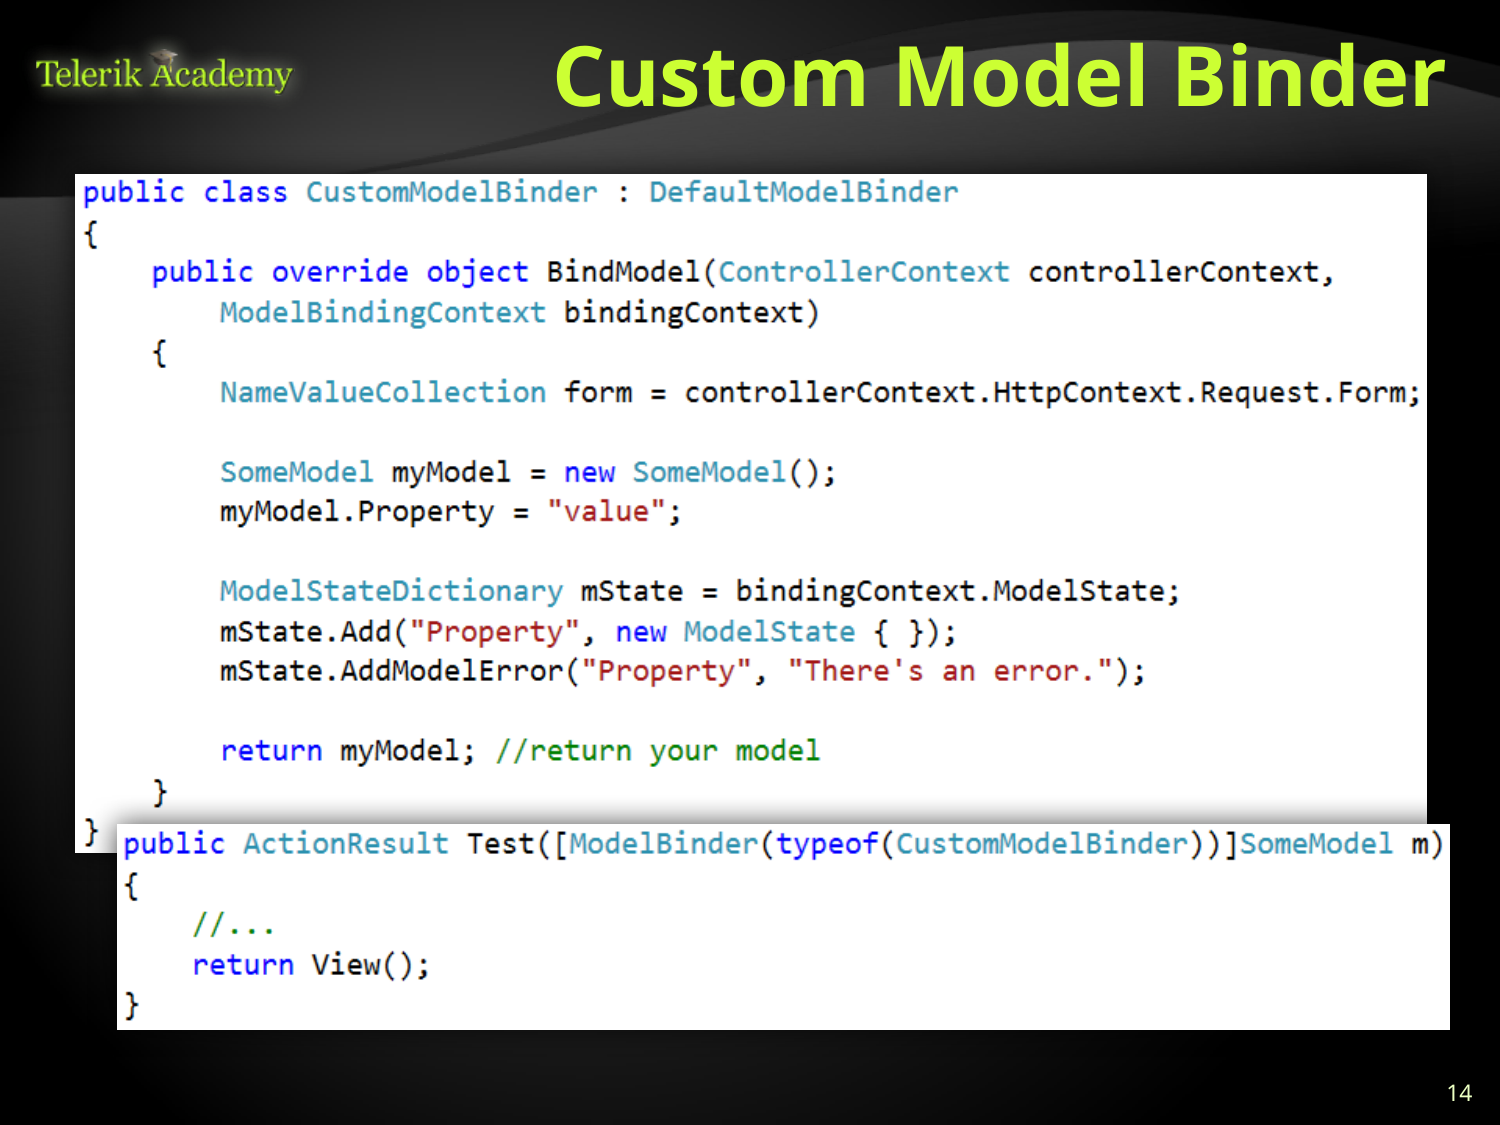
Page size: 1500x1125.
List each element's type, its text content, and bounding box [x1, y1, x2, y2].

picture [0, 0, 1500, 1125]
title Custom Model Binder [300, 12, 1463, 150]
slide_number 14 [1412, 1074, 1488, 1113]
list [74, 174, 1427, 854]
